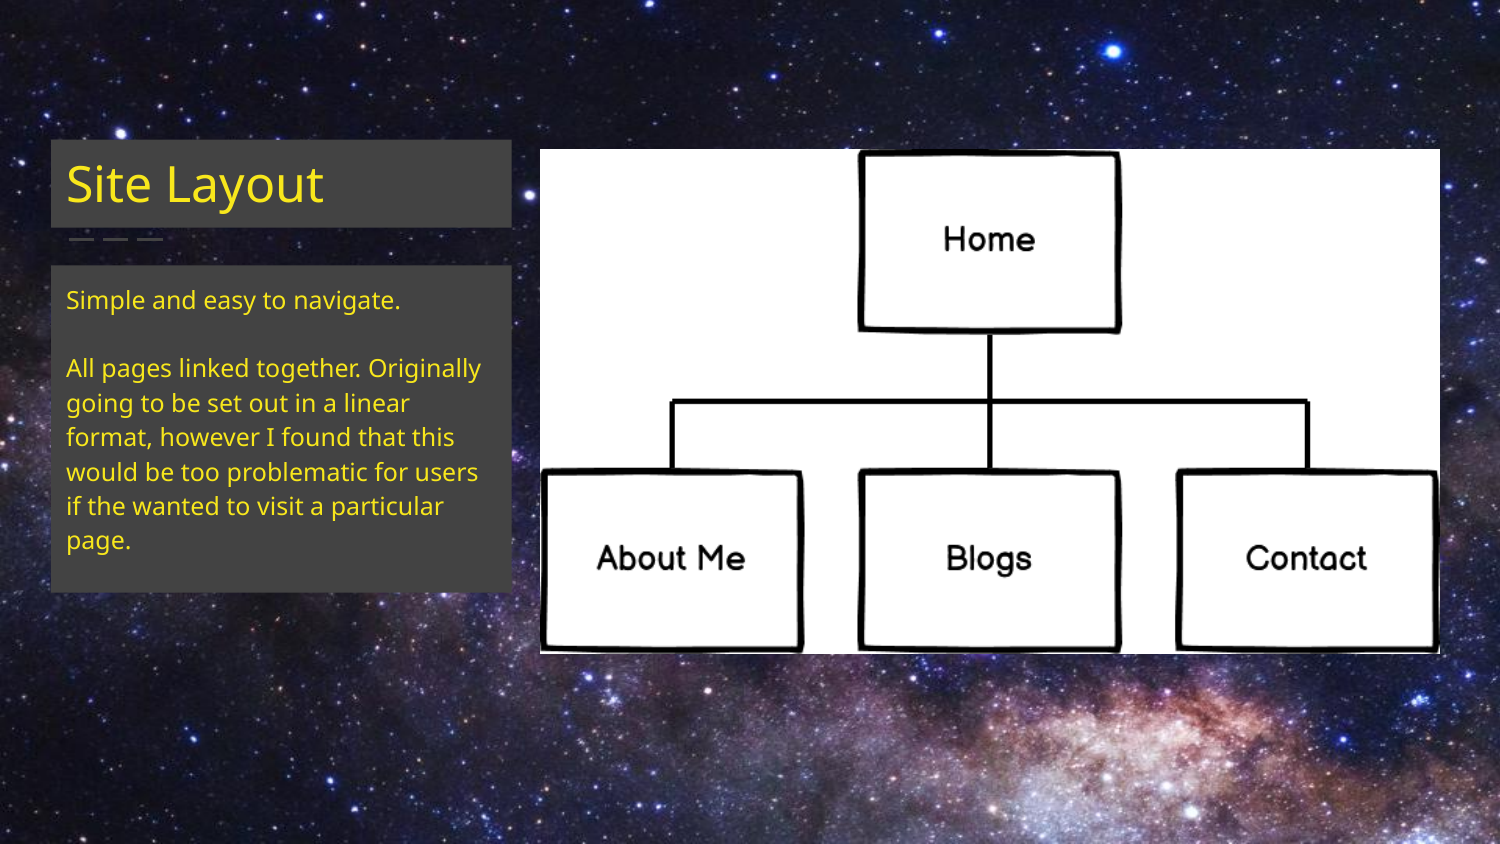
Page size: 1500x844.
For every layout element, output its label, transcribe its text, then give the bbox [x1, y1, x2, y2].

picture [0, 0, 1500, 844]
title Site Layout [51, 139, 512, 228]
list Simple and easy to navigate. All pages linked together. Originally going to be set out in a linear format, however I found that this would be too problematic for users if the wanted to visit a particular page. [51, 265, 512, 593]
